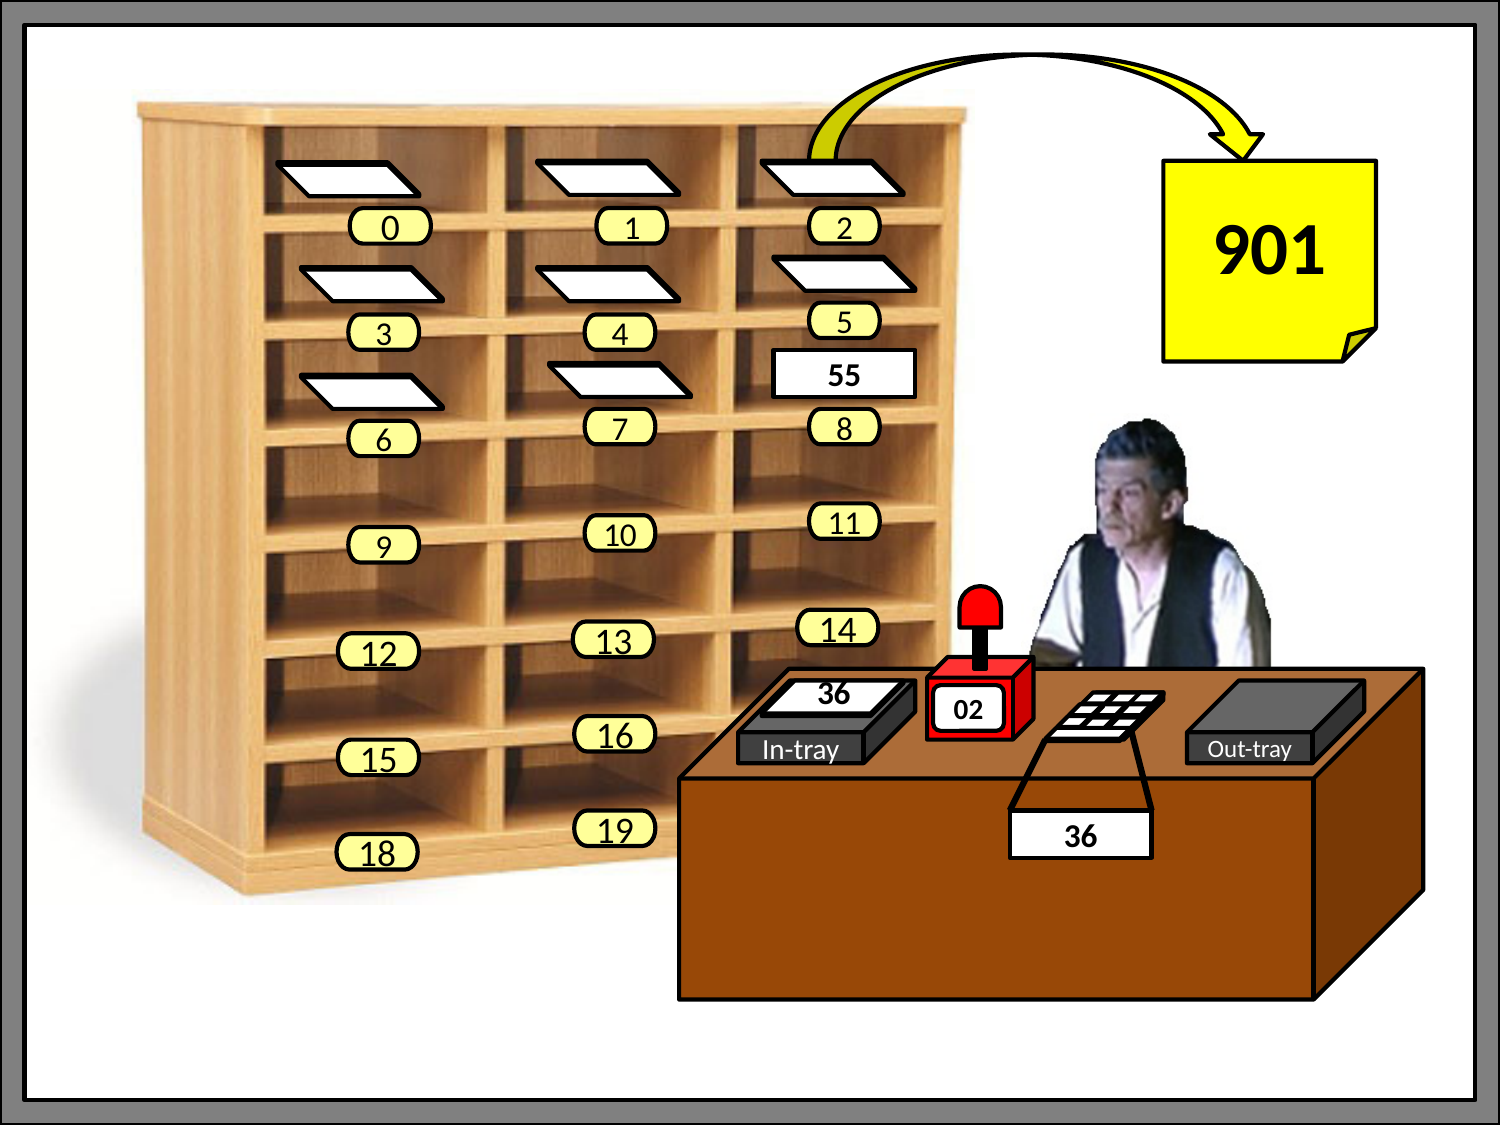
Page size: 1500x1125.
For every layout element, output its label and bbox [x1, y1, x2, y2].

picture [11, 89, 975, 906]
picture [1021, 413, 1294, 729]
text_box [0, 0, 1500, 1125]
